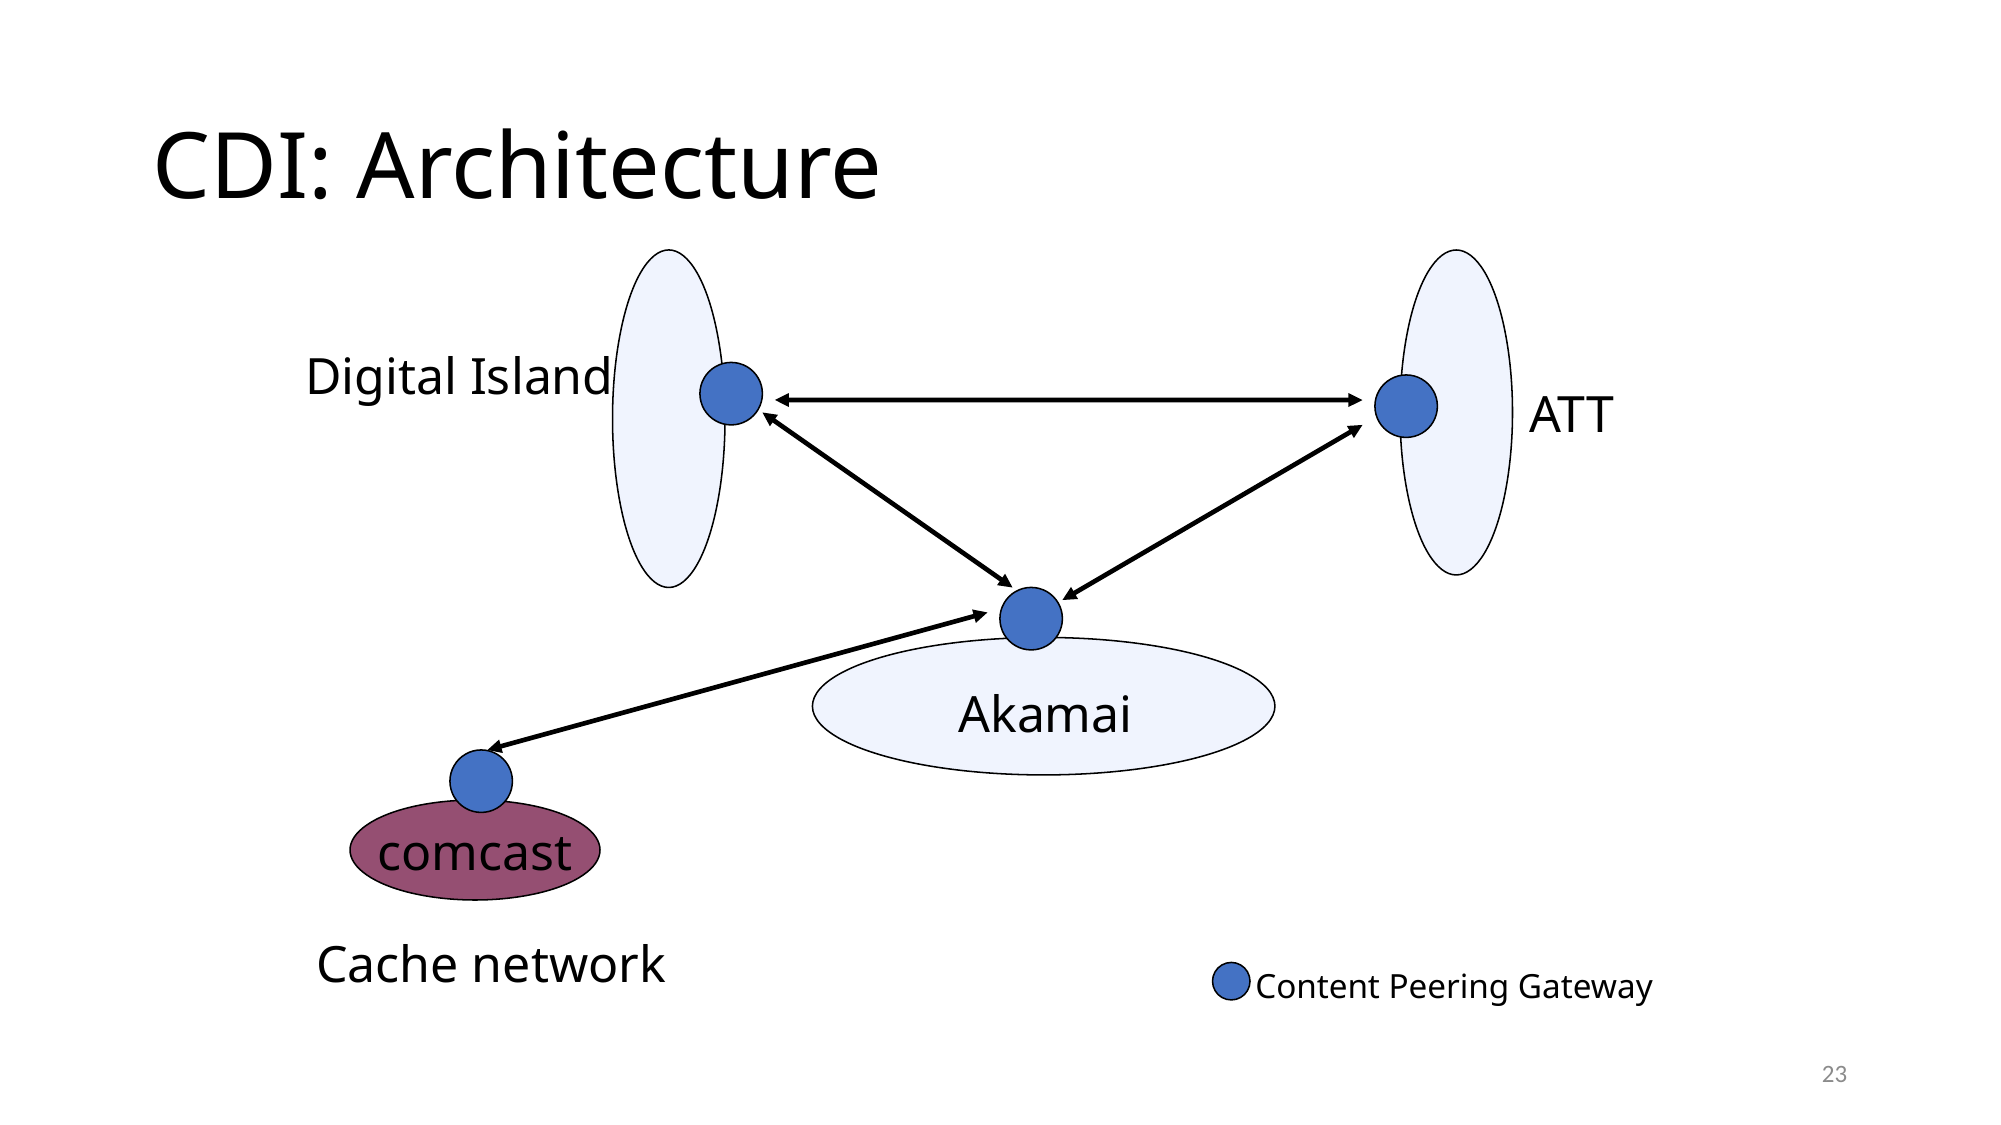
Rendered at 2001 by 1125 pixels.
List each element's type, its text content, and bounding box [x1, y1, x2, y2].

text_box [699, 362, 763, 425]
text_box [1400, 249, 1513, 575]
text_box comcast [350, 800, 601, 901]
text_box Digital Island [290, 337, 629, 413]
title CDI: Architecture [137, 59, 1863, 278]
text_box [1062, 424, 1363, 601]
text_box [1374, 374, 1438, 438]
slide_number 23 [1412, 1042, 1863, 1103]
text_box [487, 609, 988, 753]
text_box [812, 637, 1275, 775]
text_box Content Peering Gateway [1240, 957, 1669, 1013]
text_box [774, 393, 1363, 407]
text_box ATT [1514, 374, 1630, 450]
text_box [449, 749, 513, 813]
text_box [999, 587, 1063, 650]
text_box [762, 412, 1013, 588]
text_box [1212, 962, 1240, 1000]
text_box Akamai [943, 674, 1148, 750]
text_box Cache network [301, 924, 682, 1000]
text_box [612, 249, 725, 588]
